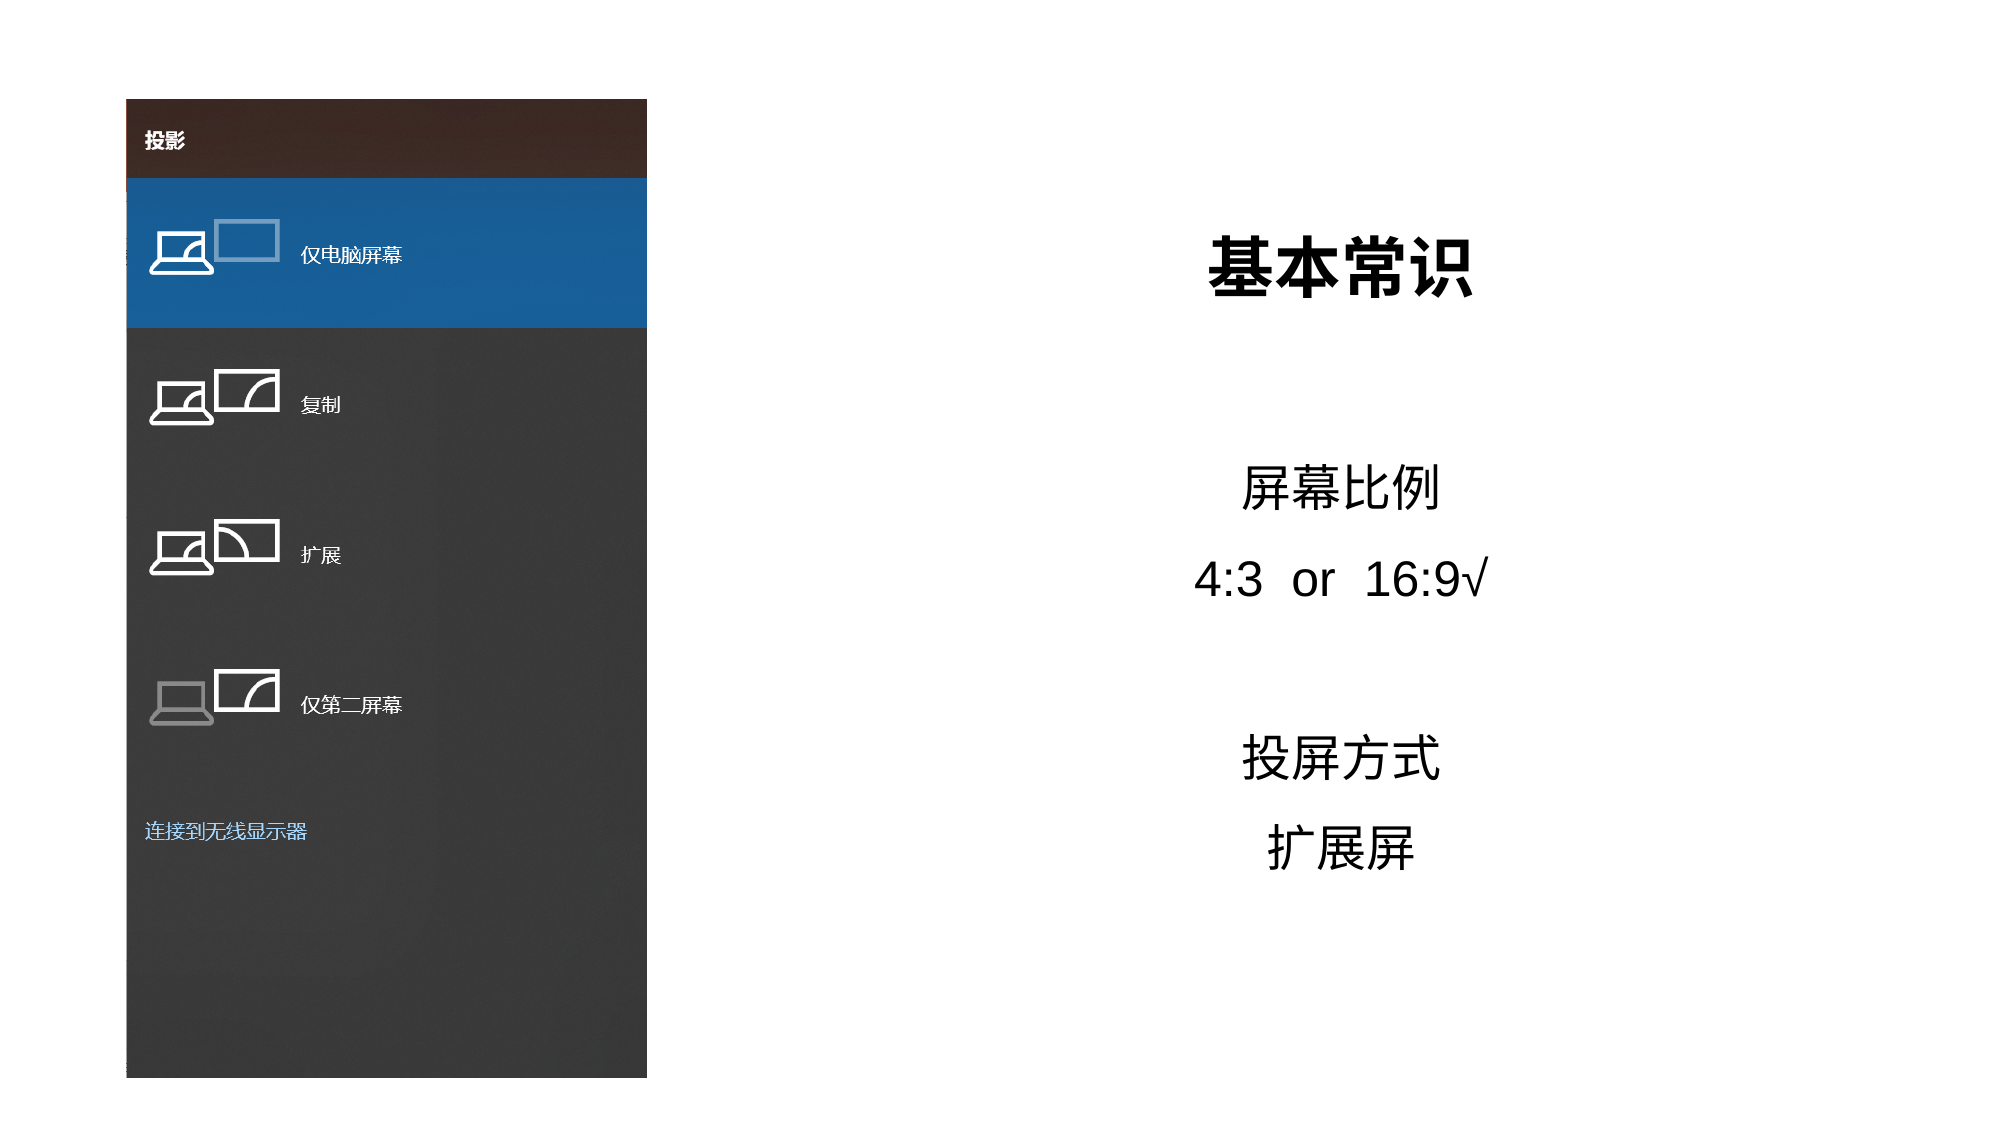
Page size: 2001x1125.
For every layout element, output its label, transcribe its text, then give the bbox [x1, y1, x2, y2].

picture [126, 99, 647, 1078]
text_box 基本常识 屏幕比例 4:3 or 16:9√ 投屏方式 扩展屏 [809, 178, 1874, 944]
